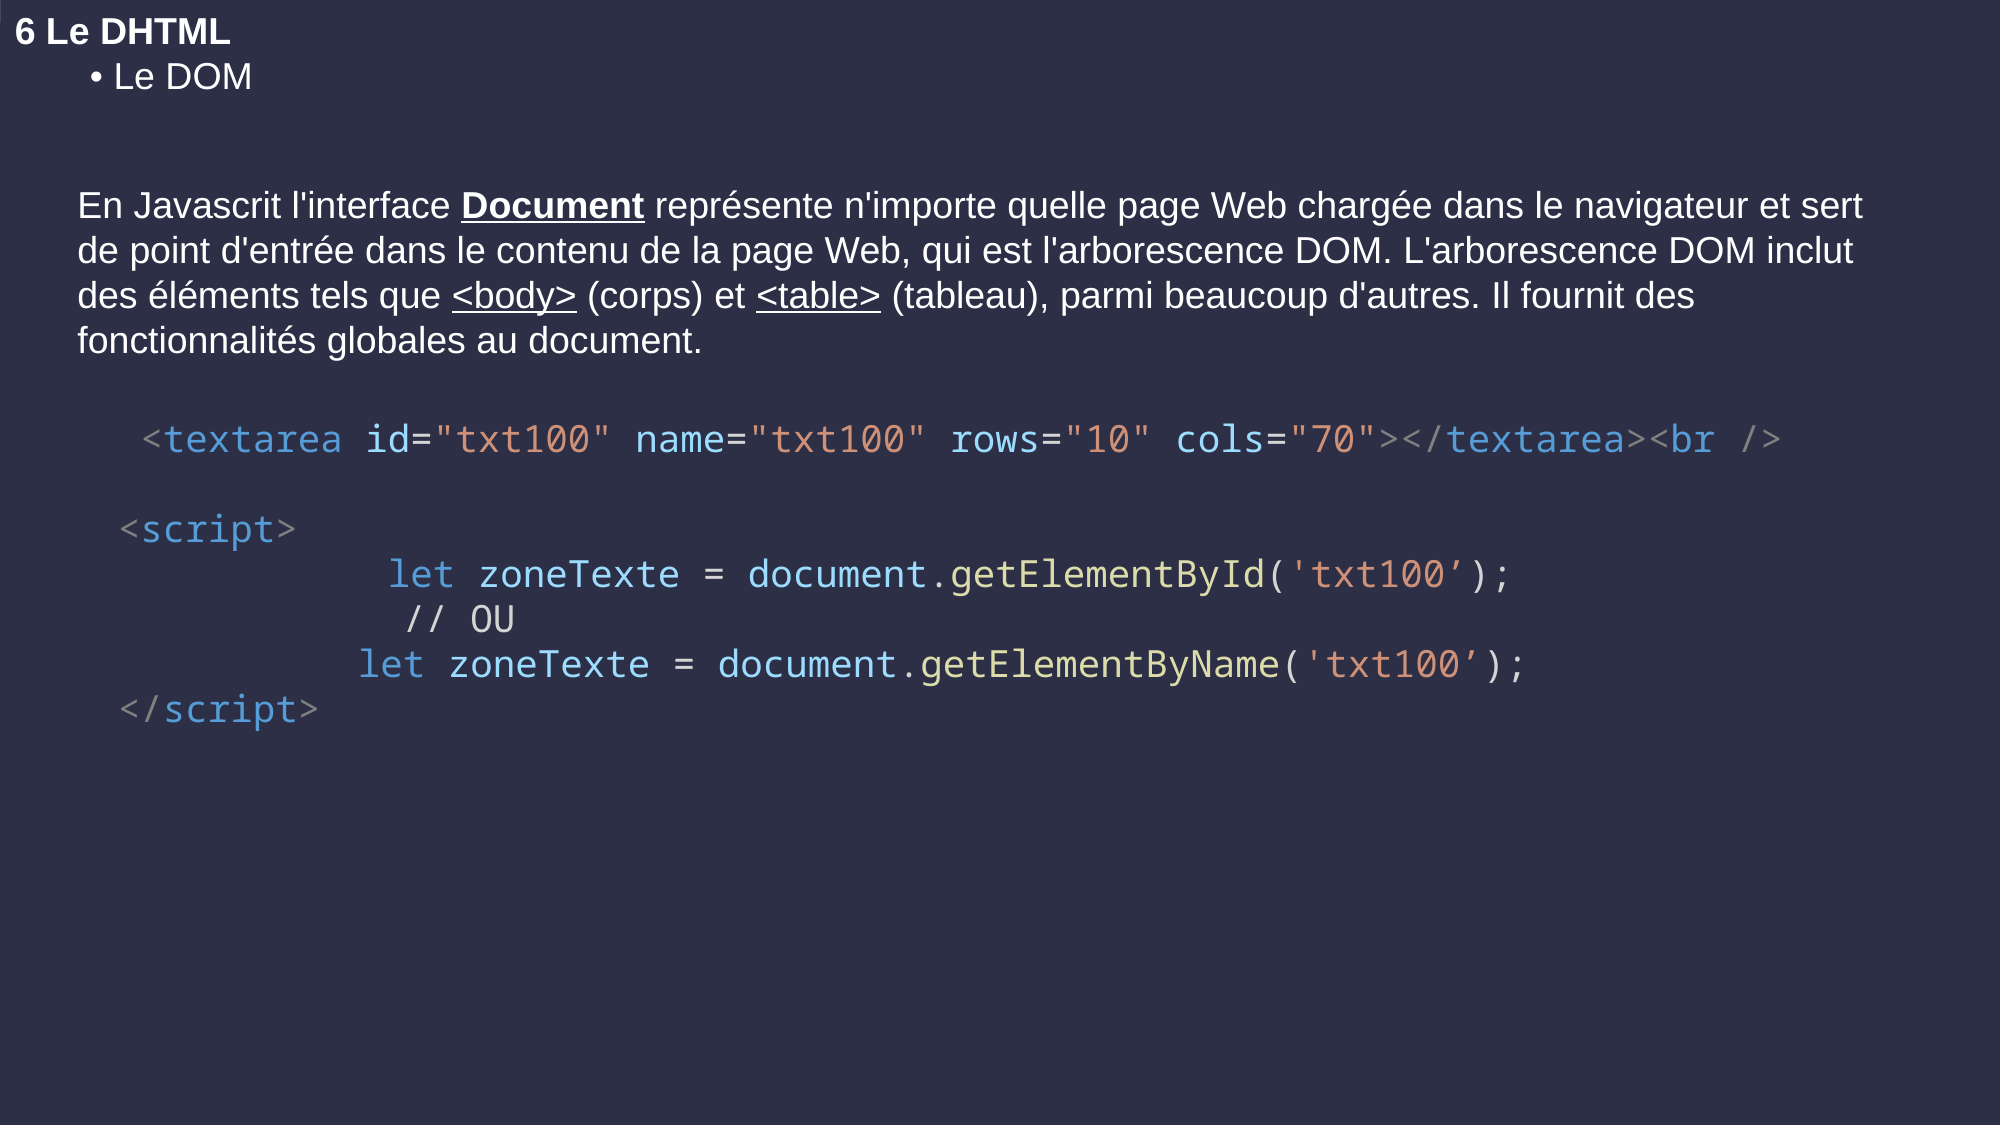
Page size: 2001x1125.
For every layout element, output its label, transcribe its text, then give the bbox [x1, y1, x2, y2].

text_box En Javascrit l'interface Document représente n'importe quelle page Web chargée dans le navigateur et sert de point d'entrée dans le contenu de la page Web, qui est l'arborescence DOM. L'arborescence DOM inclut des éléments tels que <body> (corps) et <table> (tableau), parmi beaucoup d'autres. Il fournit des fonctionnalités globales au document. [62, 173, 1894, 369]
text_box 6 Le DHTML • Le DOM [0, 0, 1000, 135]
text_box <textarea id="txt100" name="txt100" rows="10" cols="70"></textarea><br /> <script> let zoneTexte = document.getElementById('txt100’); // OU let zoneTexte = document.getElementByName('txt100’); </script> [103, 408, 1894, 783]
